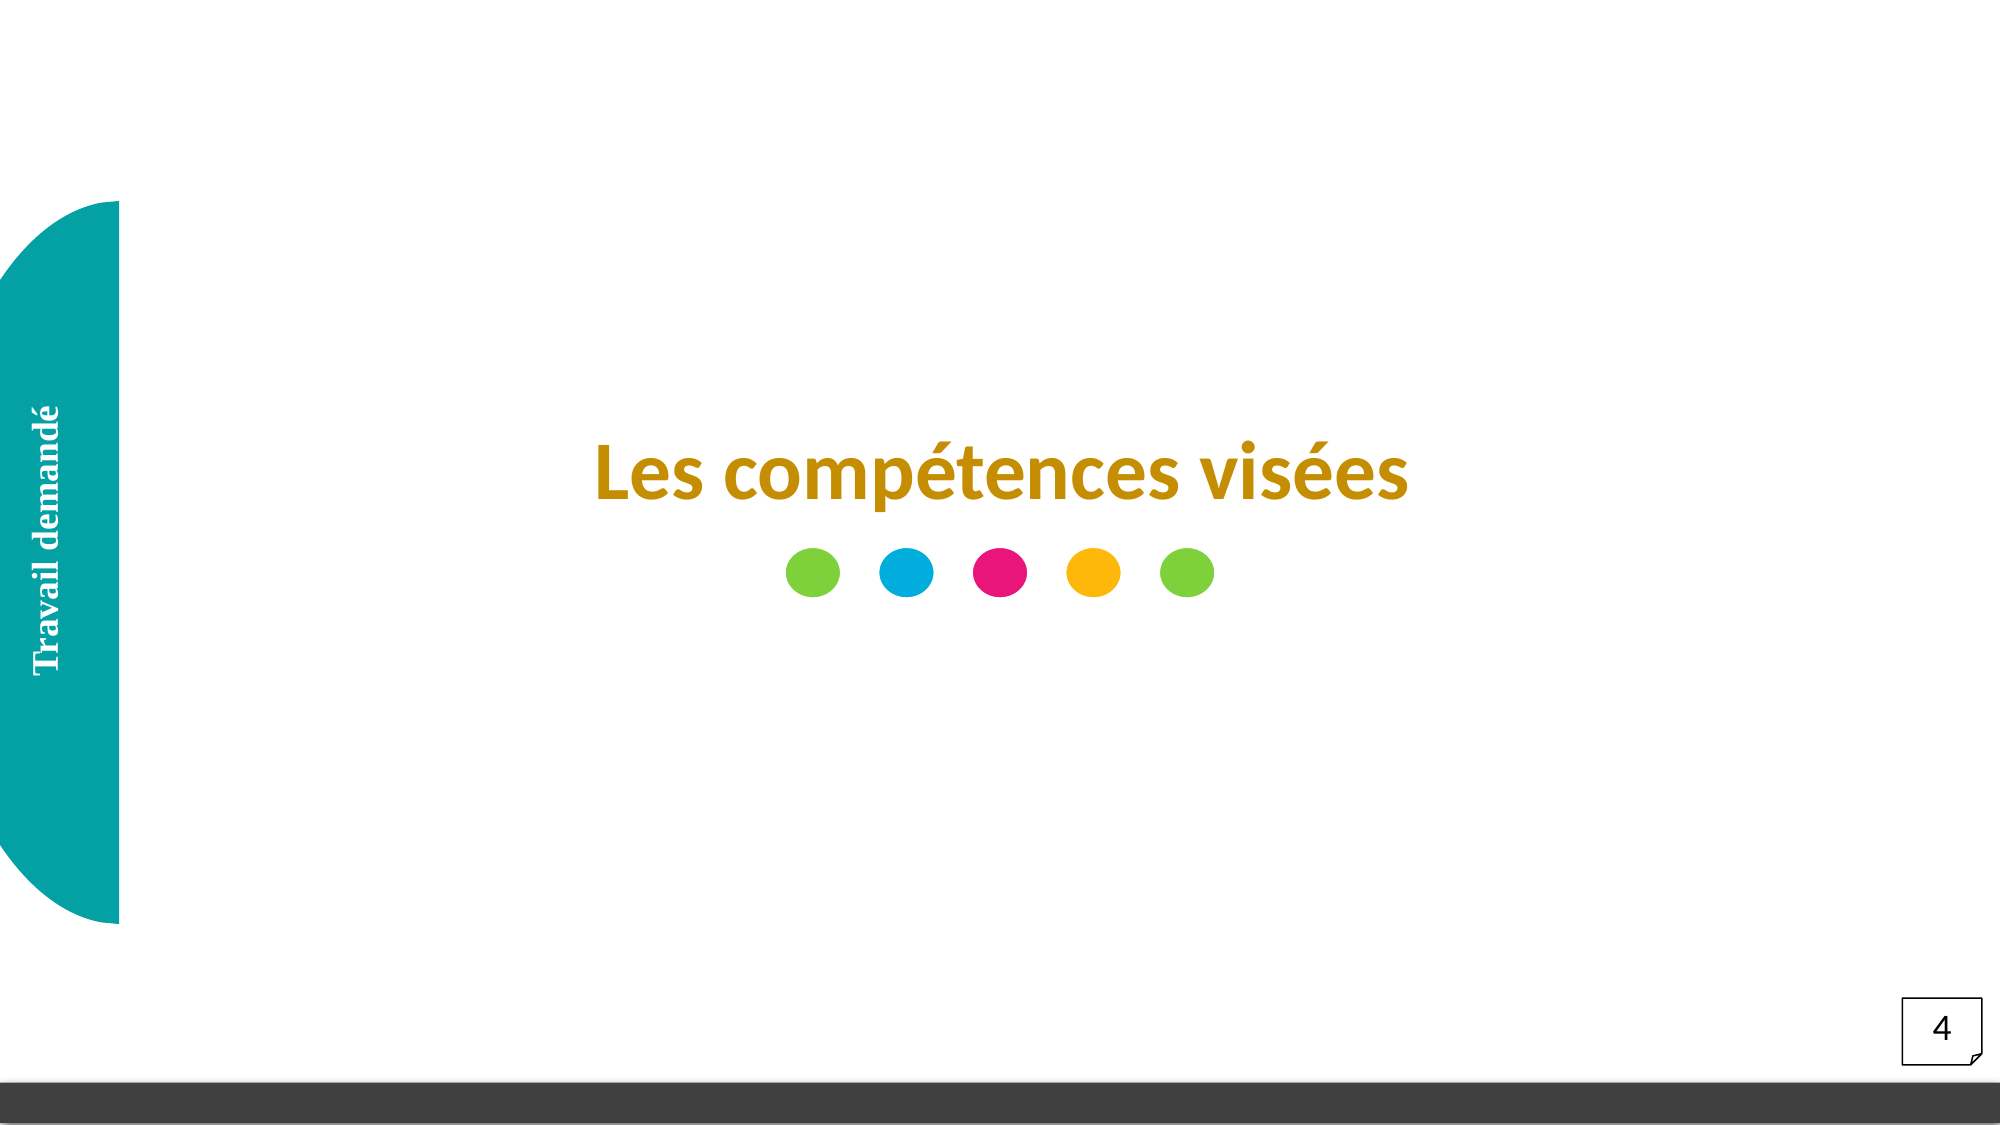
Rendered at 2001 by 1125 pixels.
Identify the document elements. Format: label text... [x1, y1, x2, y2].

text_box Les compétences visées [62, 409, 1942, 524]
text_box [0, 261, 121, 926]
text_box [784, 546, 1216, 599]
text_box Travail demandé [12, 227, 73, 855]
text_box [0, 1082, 2000, 1123]
text_box [46, 199, 121, 409]
text_box 4 [1902, 998, 1982, 1065]
